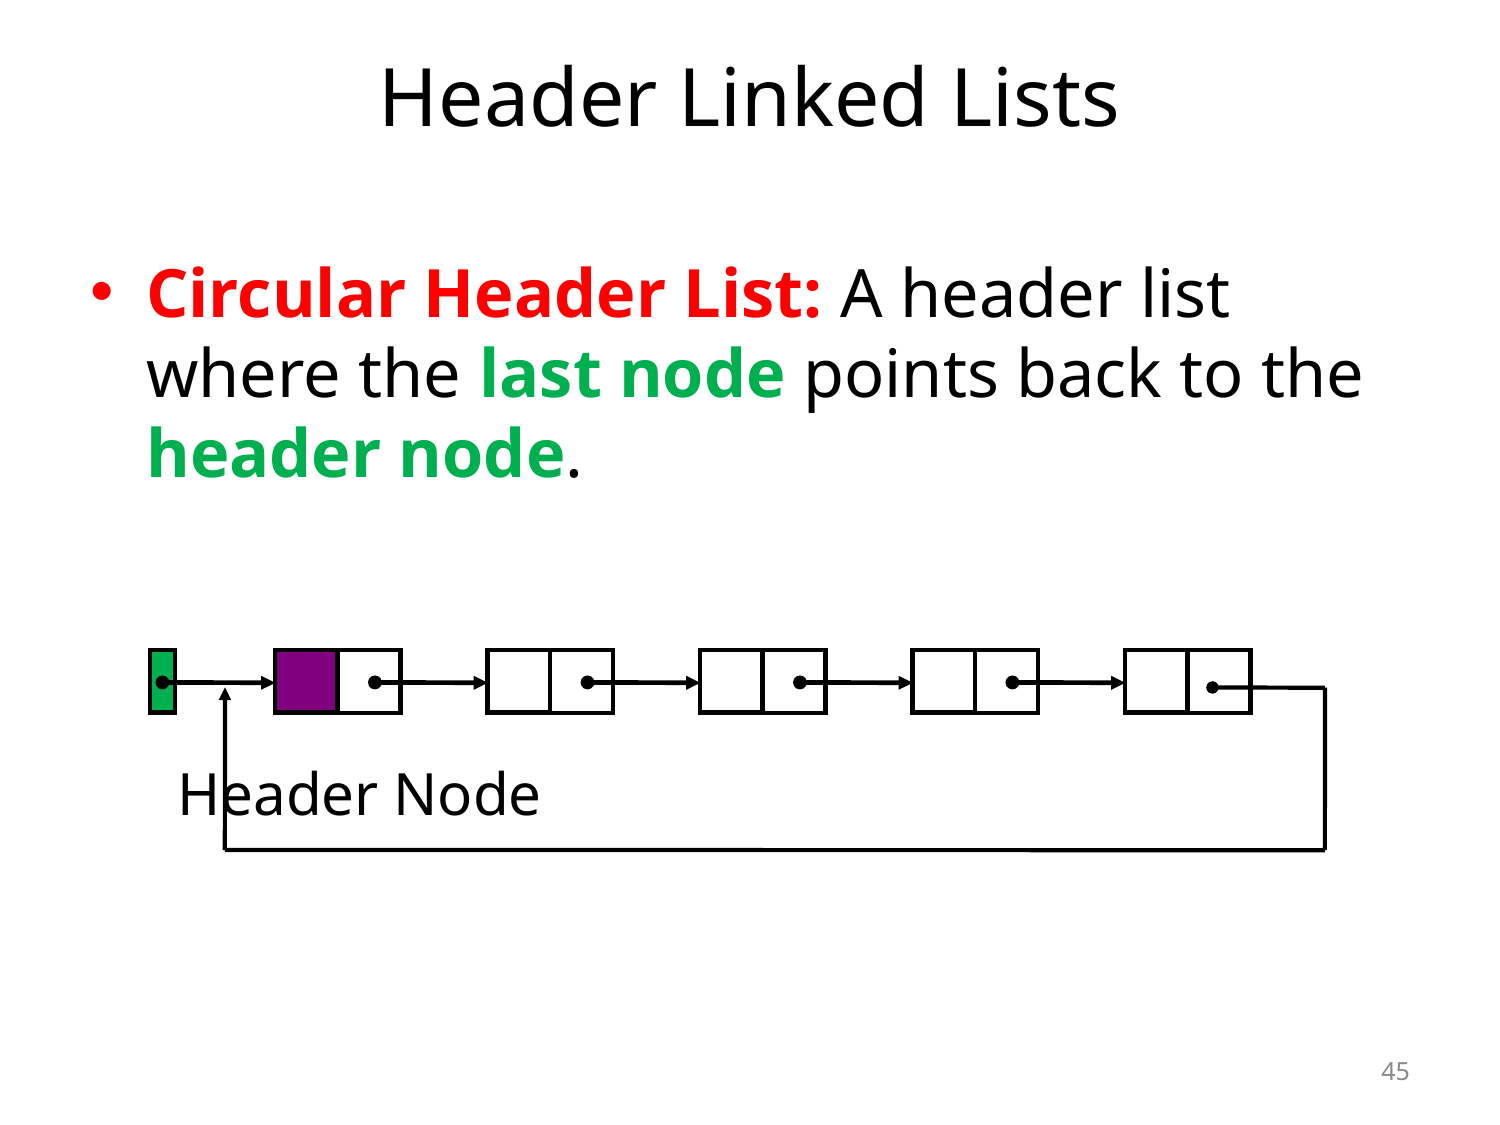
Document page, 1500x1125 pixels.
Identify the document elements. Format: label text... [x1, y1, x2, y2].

title Header Linked Lists [75, 37, 1425, 149]
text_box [149, 649, 1326, 851]
slide_number 45 [1074, 1042, 1425, 1103]
list Circular Header List: A header list where the last node points back to the header node. [75, 149, 1425, 1005]
